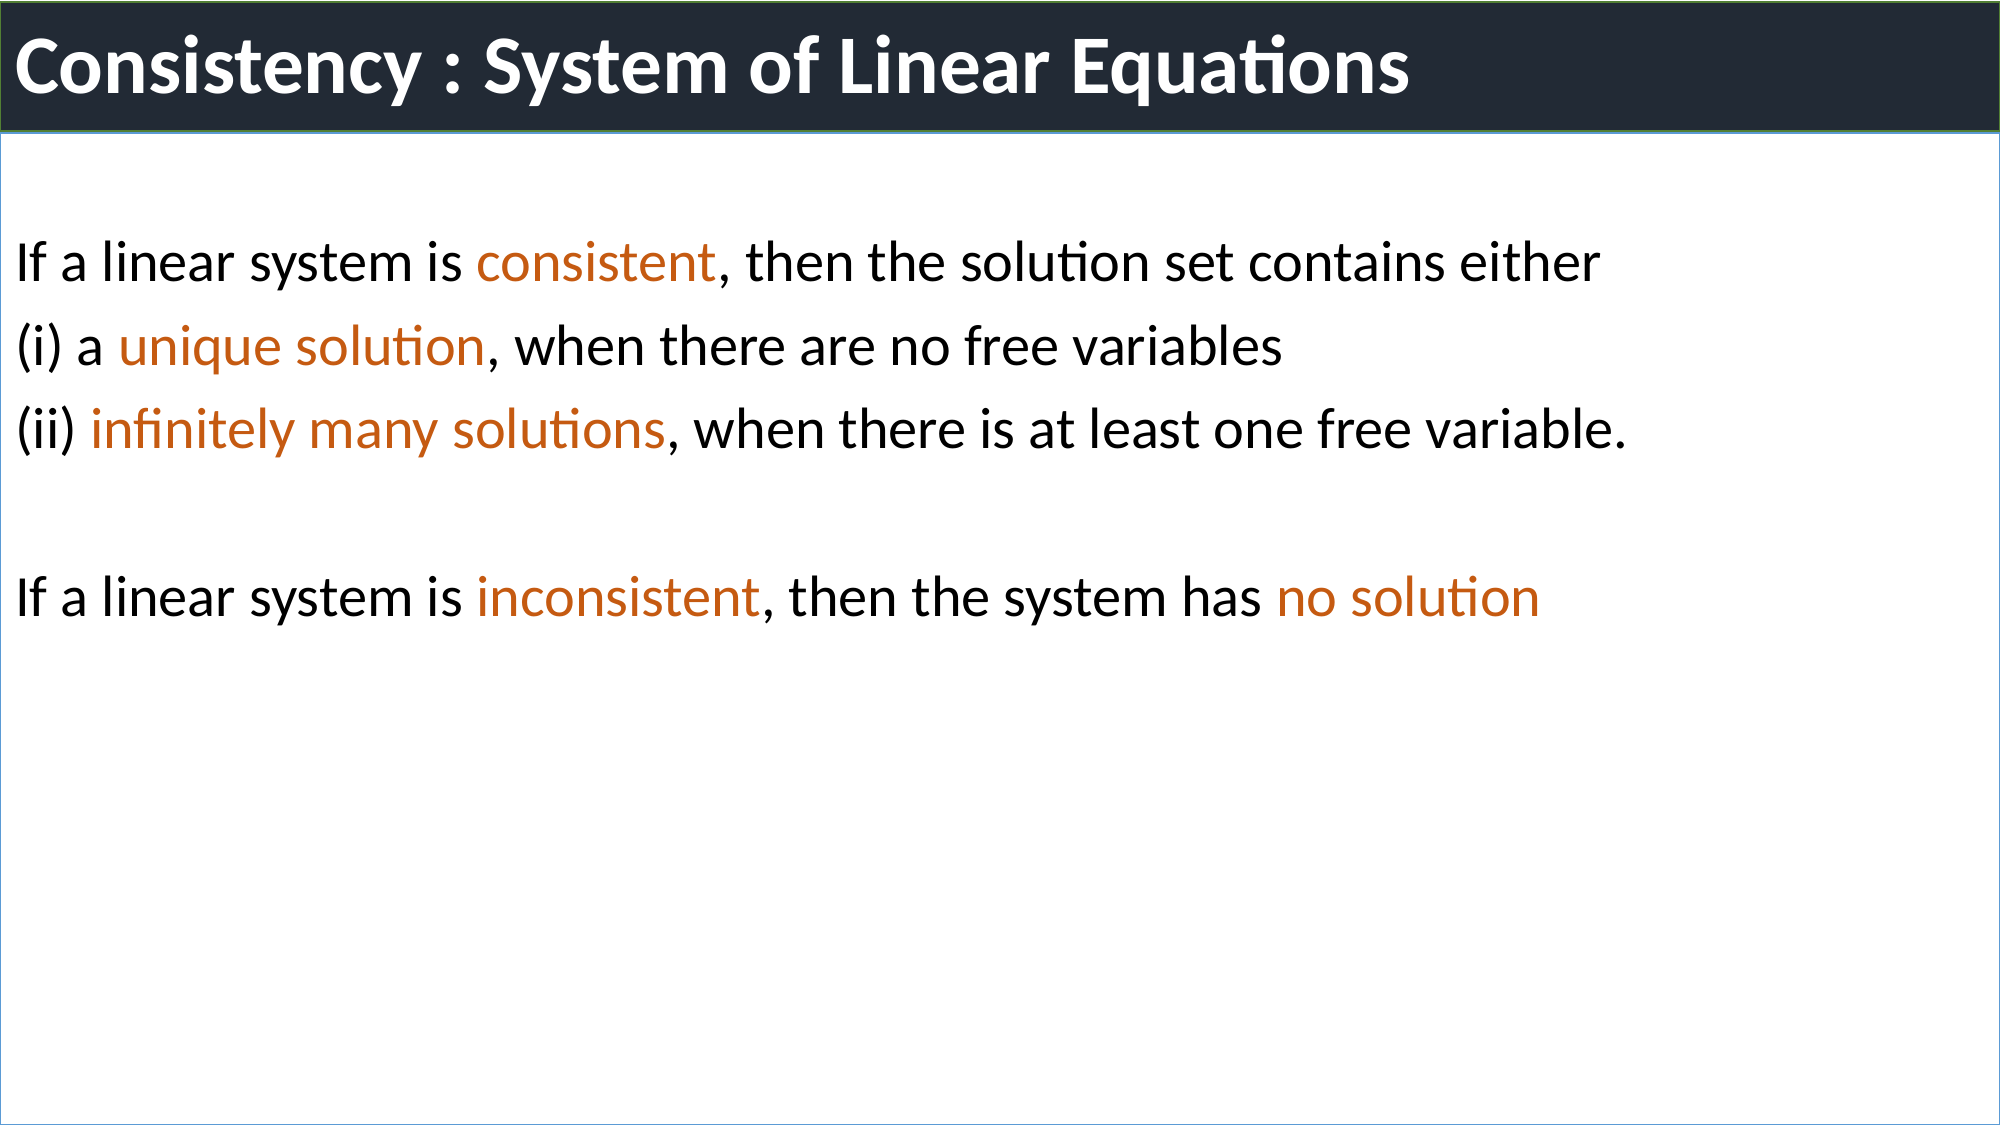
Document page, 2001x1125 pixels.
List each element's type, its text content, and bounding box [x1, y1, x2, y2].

list If a linear system is consistent, then the solution set contains either (i) a unique solution, when there are no free variables (ii) infinitely many solutions, when there is at least one free variable. If a linear system is inconsistent, then the system has no solution [0, 132, 2000, 1125]
title Consistency : System of Linear Equations [0, 1, 2000, 132]
